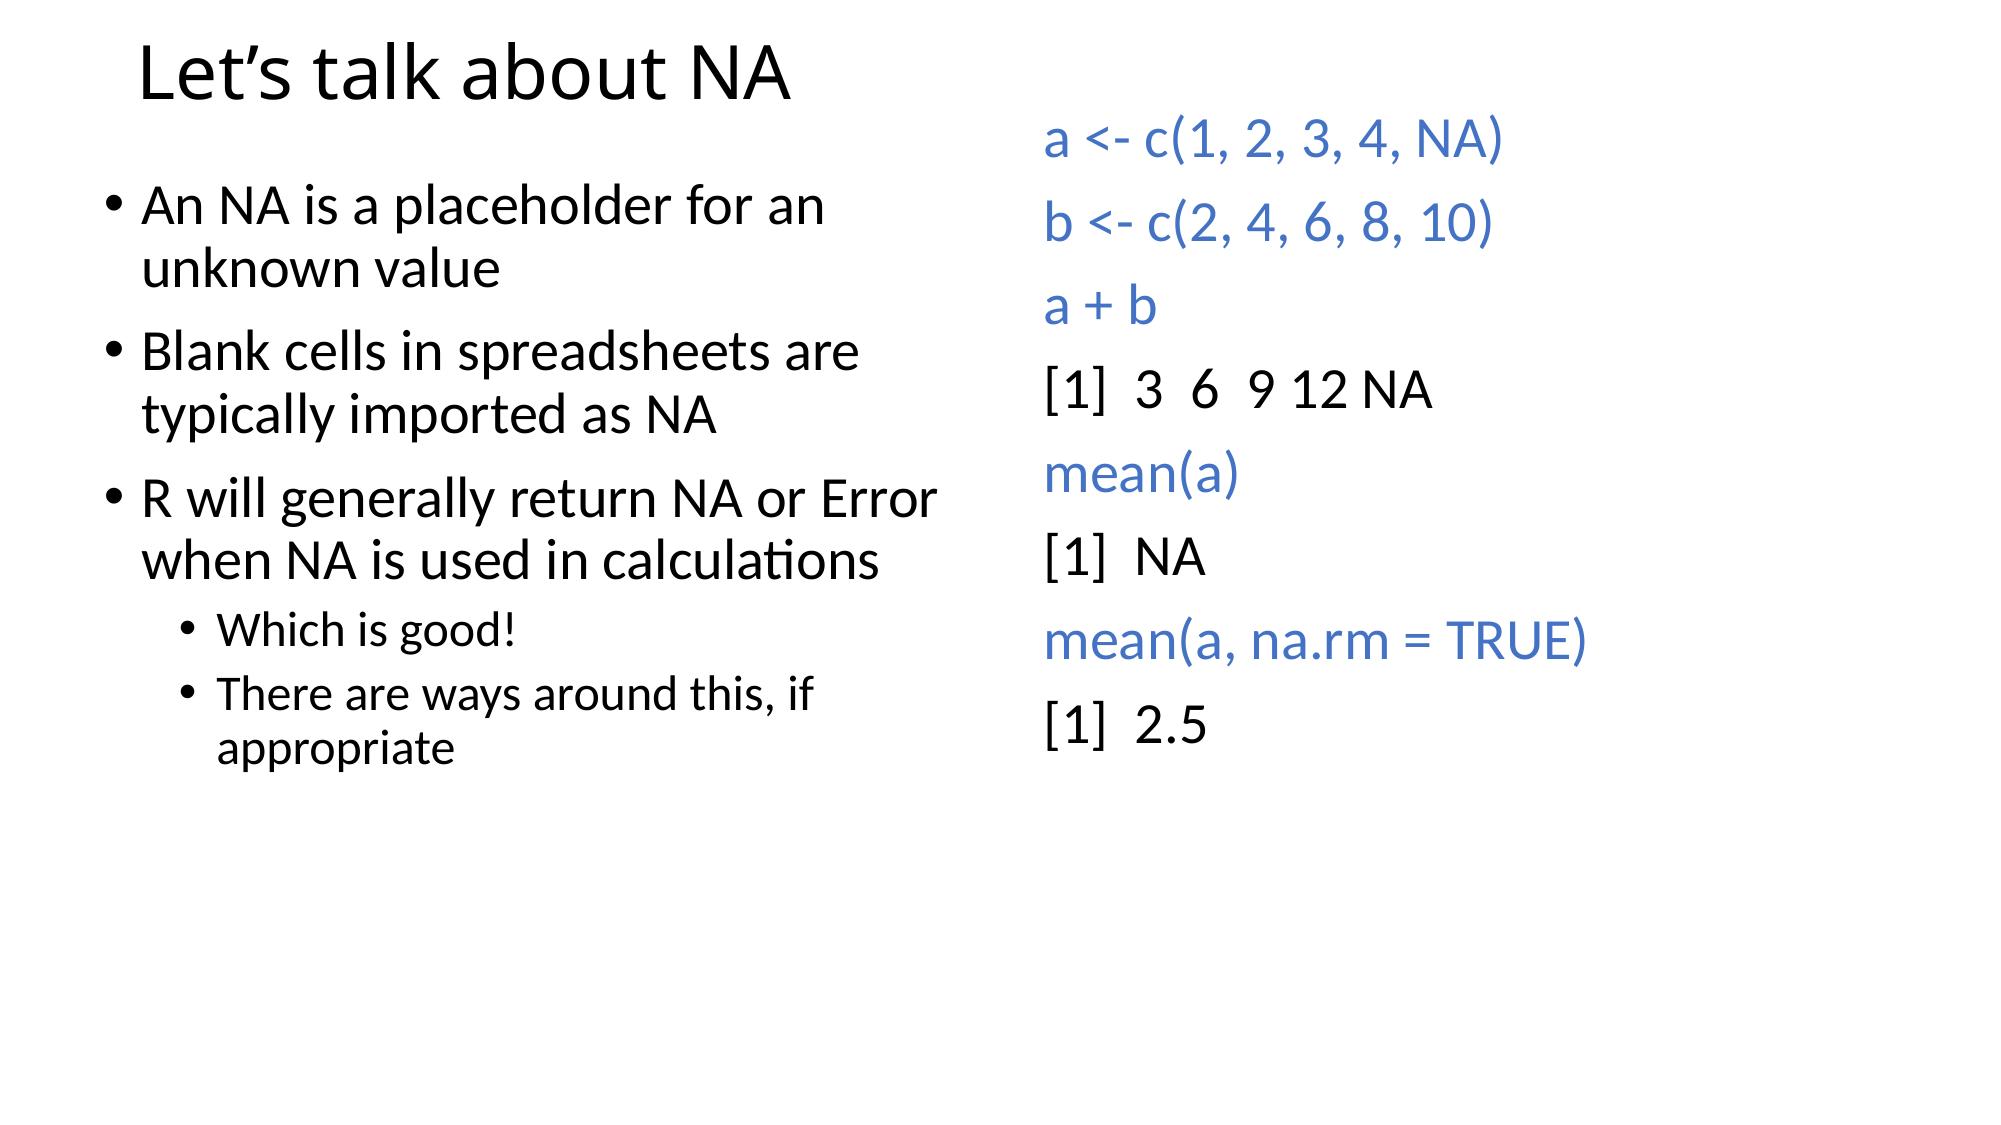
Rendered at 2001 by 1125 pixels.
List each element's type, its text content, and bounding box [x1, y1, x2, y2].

list a <- c(1, 2, 3, 4, NA) b <- c(2, 4, 6, 8, 10) a + b [1] 3 6 9 12 NA mean(a) [1] NA mean(a, na.rm = TRUE) [1] 2.5 [1028, 99, 1969, 1075]
title Let’s talk about NA [121, 0, 1847, 150]
text_box An NA is a placeholder for an unknown value Blank cells in spreadsheets are typically imported as NA R will generally return NA or Error when NA is used in calculations Which is good! There are ways around this, if appropriate [88, 166, 957, 1093]
